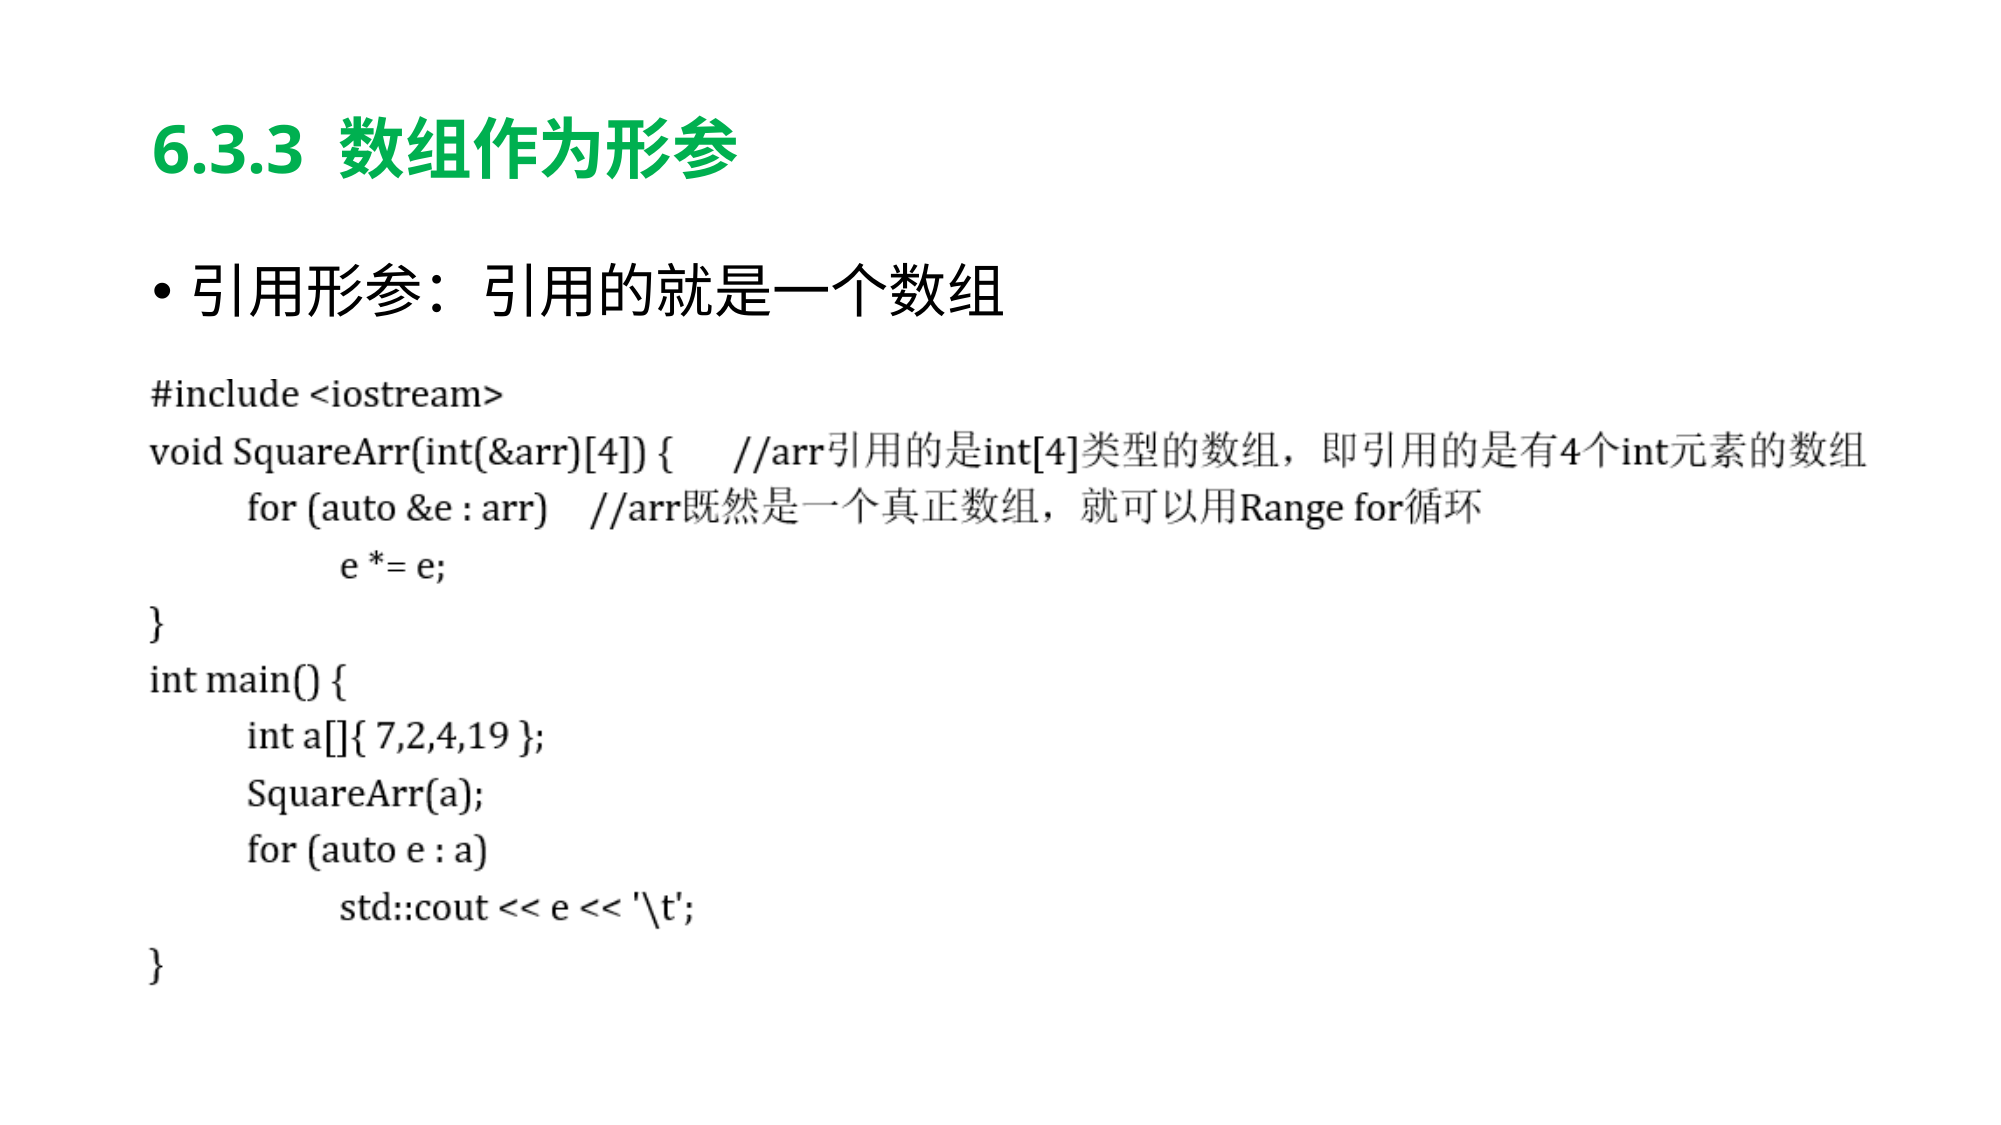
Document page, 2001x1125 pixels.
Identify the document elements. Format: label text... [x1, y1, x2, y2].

picture [140, 379, 1911, 994]
title 6.3.3 数组作为形参 [137, 88, 1863, 216]
list 引用形参：引用的就是一个数组 [137, 254, 1863, 1014]
